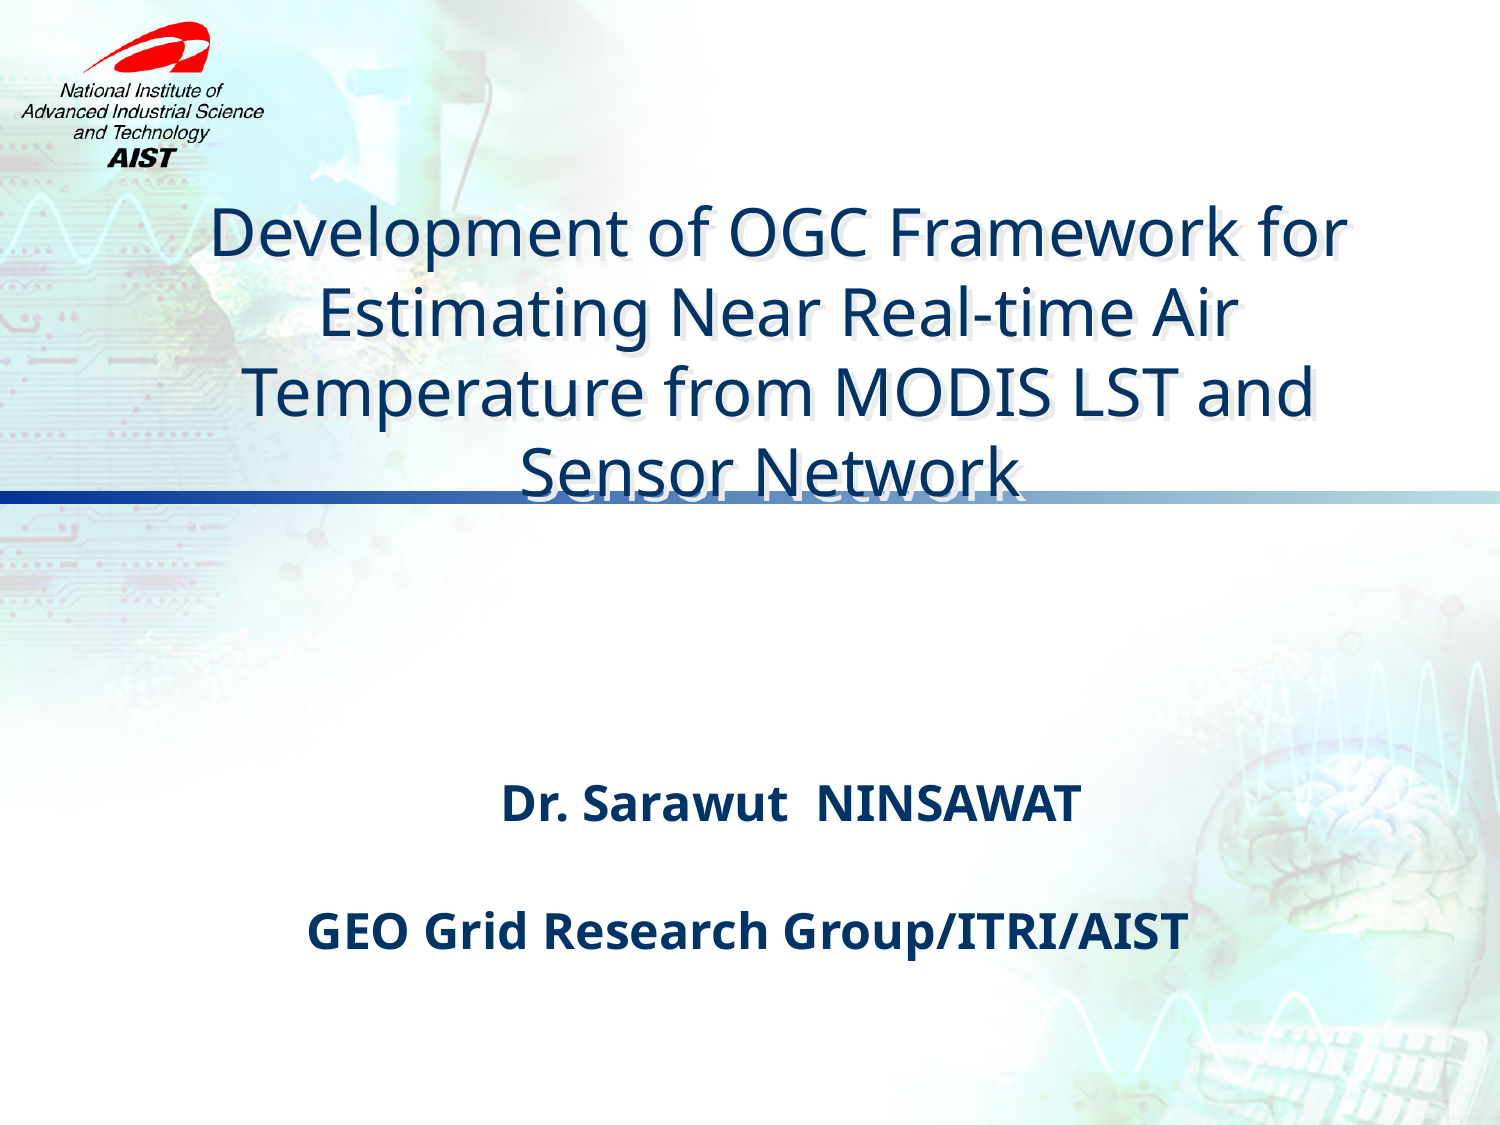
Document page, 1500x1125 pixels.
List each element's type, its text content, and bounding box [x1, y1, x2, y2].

text_box [64, 397, 1424, 639]
picture [0, 503, 1500, 1125]
text_box Dr. Sarawut NINSAWAT GEO Grid Research Group/ITRI/AIST [218, 771, 1365, 953]
title Development of OGC Framework for Estimating Near Real-time Air Temperature from MODIS LST and Sensor Network [111, 196, 1448, 504]
picture [0, 0, 1500, 492]
